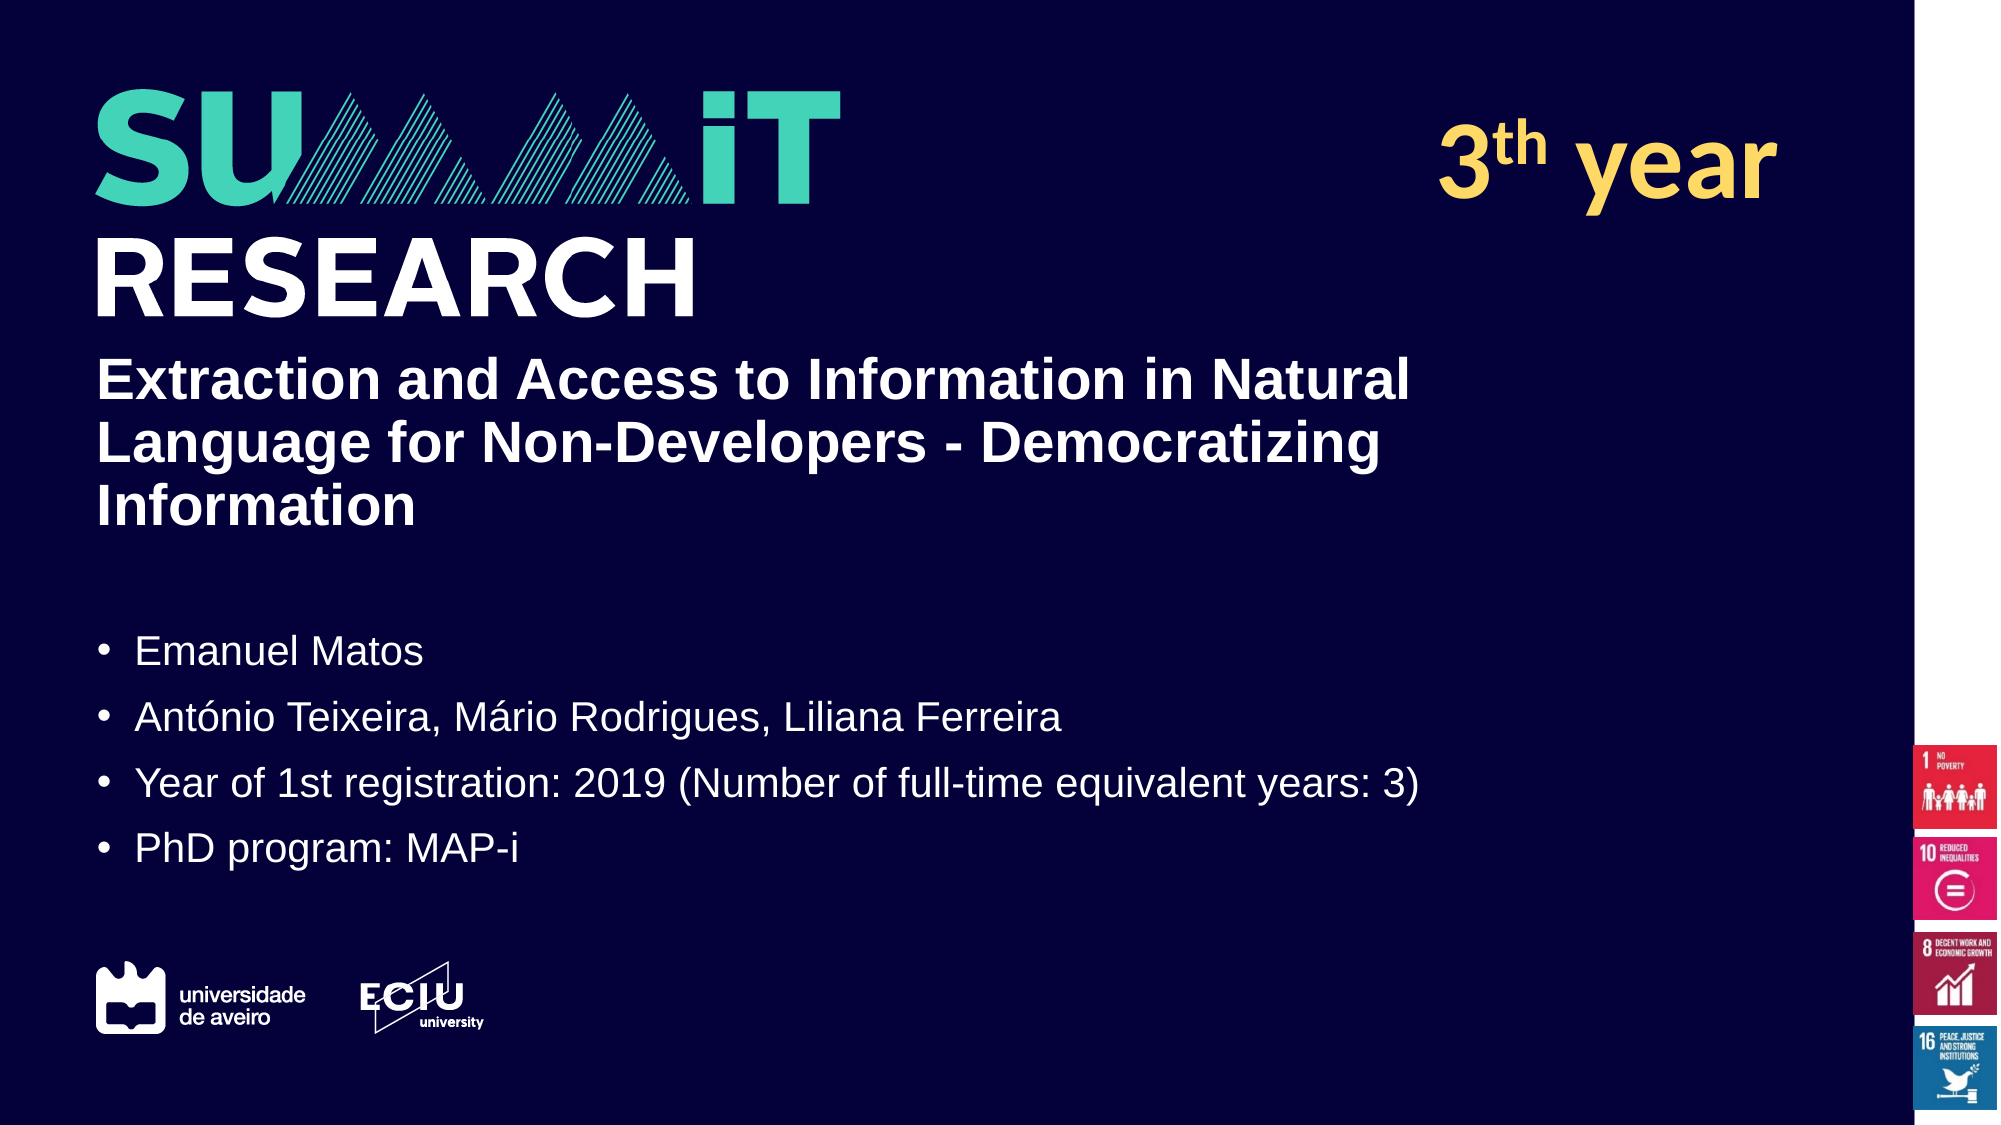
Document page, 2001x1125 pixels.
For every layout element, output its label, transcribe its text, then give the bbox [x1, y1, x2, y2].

picture [0, 0, 2001, 1125]
text_box 3th year [1420, 78, 1795, 229]
text_box Extraction and Access to Information in Natural Language for Non-Developers - Democratizing Information [82, 342, 1541, 609]
text_box Emanuel Matos António Teixeira, Mário Rodrigues, Liliana Ferreira Year of 1st registration: 2019 (Number of full-time equivalent years: 3) PhD program: MAP-i [82, 622, 1582, 871]
